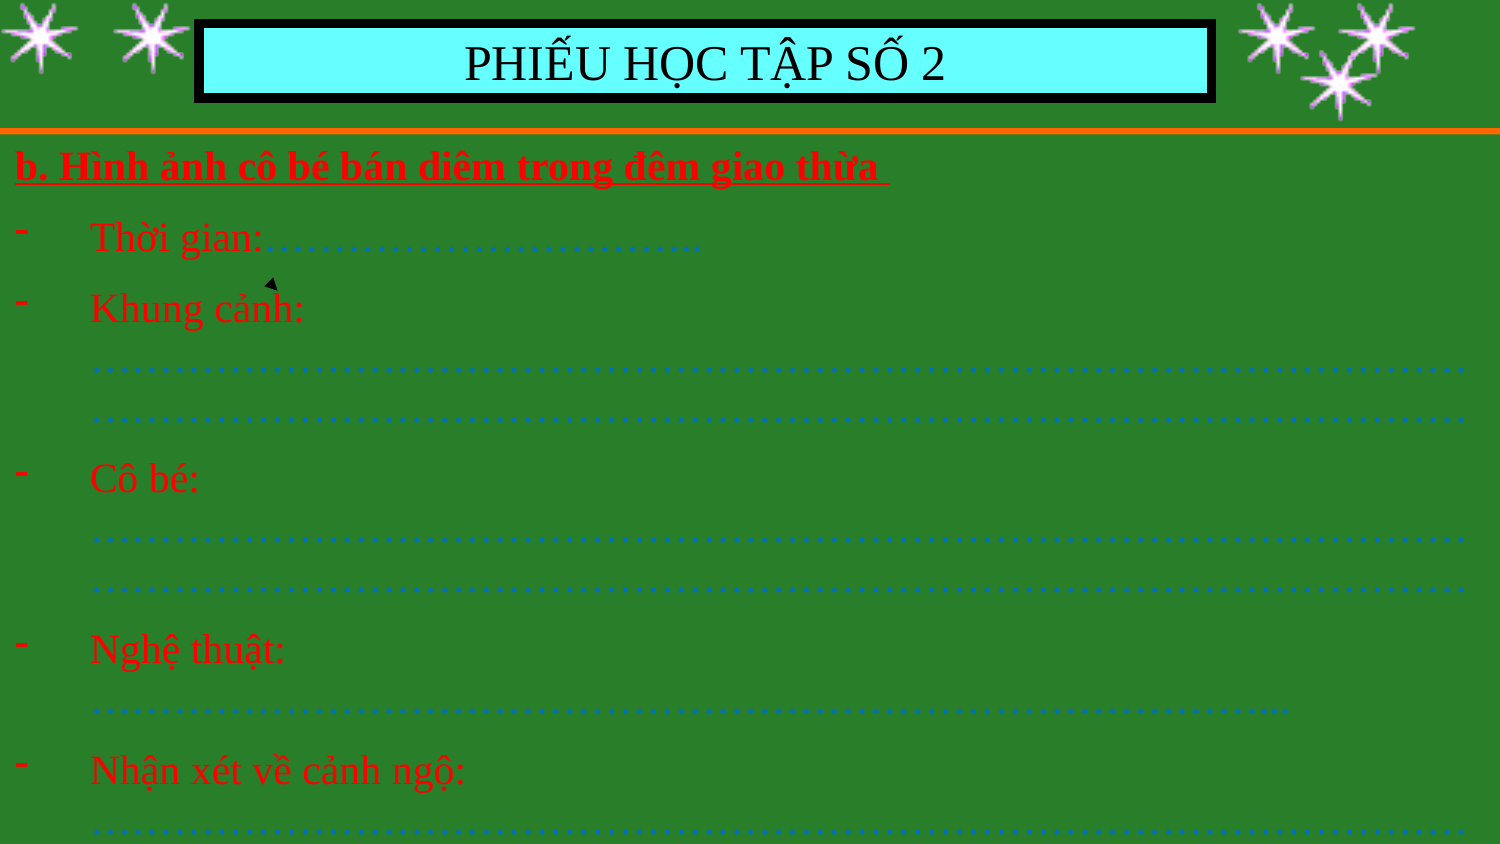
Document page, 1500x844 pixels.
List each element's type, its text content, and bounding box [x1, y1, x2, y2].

picture [0, 0, 276, 132]
text_box [1074, 75, 1213, 131]
text_box PHIẾU HỌC TẬP SỐ 2 [279, 23, 1212, 99]
text_box b. Hình ảnh cô bé bán diêm trong đêm giao thừa Thời gian:………………………….. Khung cảnh: ……………………………………………………………………………………………………………………………………………………………………………… Cô bé: ……………………………………………………………………………………………………………………………………………………………………………… Nghệ thuật:…………………………………………………………………………... Nhận xét về cảnh ngộ: ………………………………………………………………………………………………………………………………………………………………………………. [0, 131, 1500, 844]
picture [1237, 0, 1500, 179]
